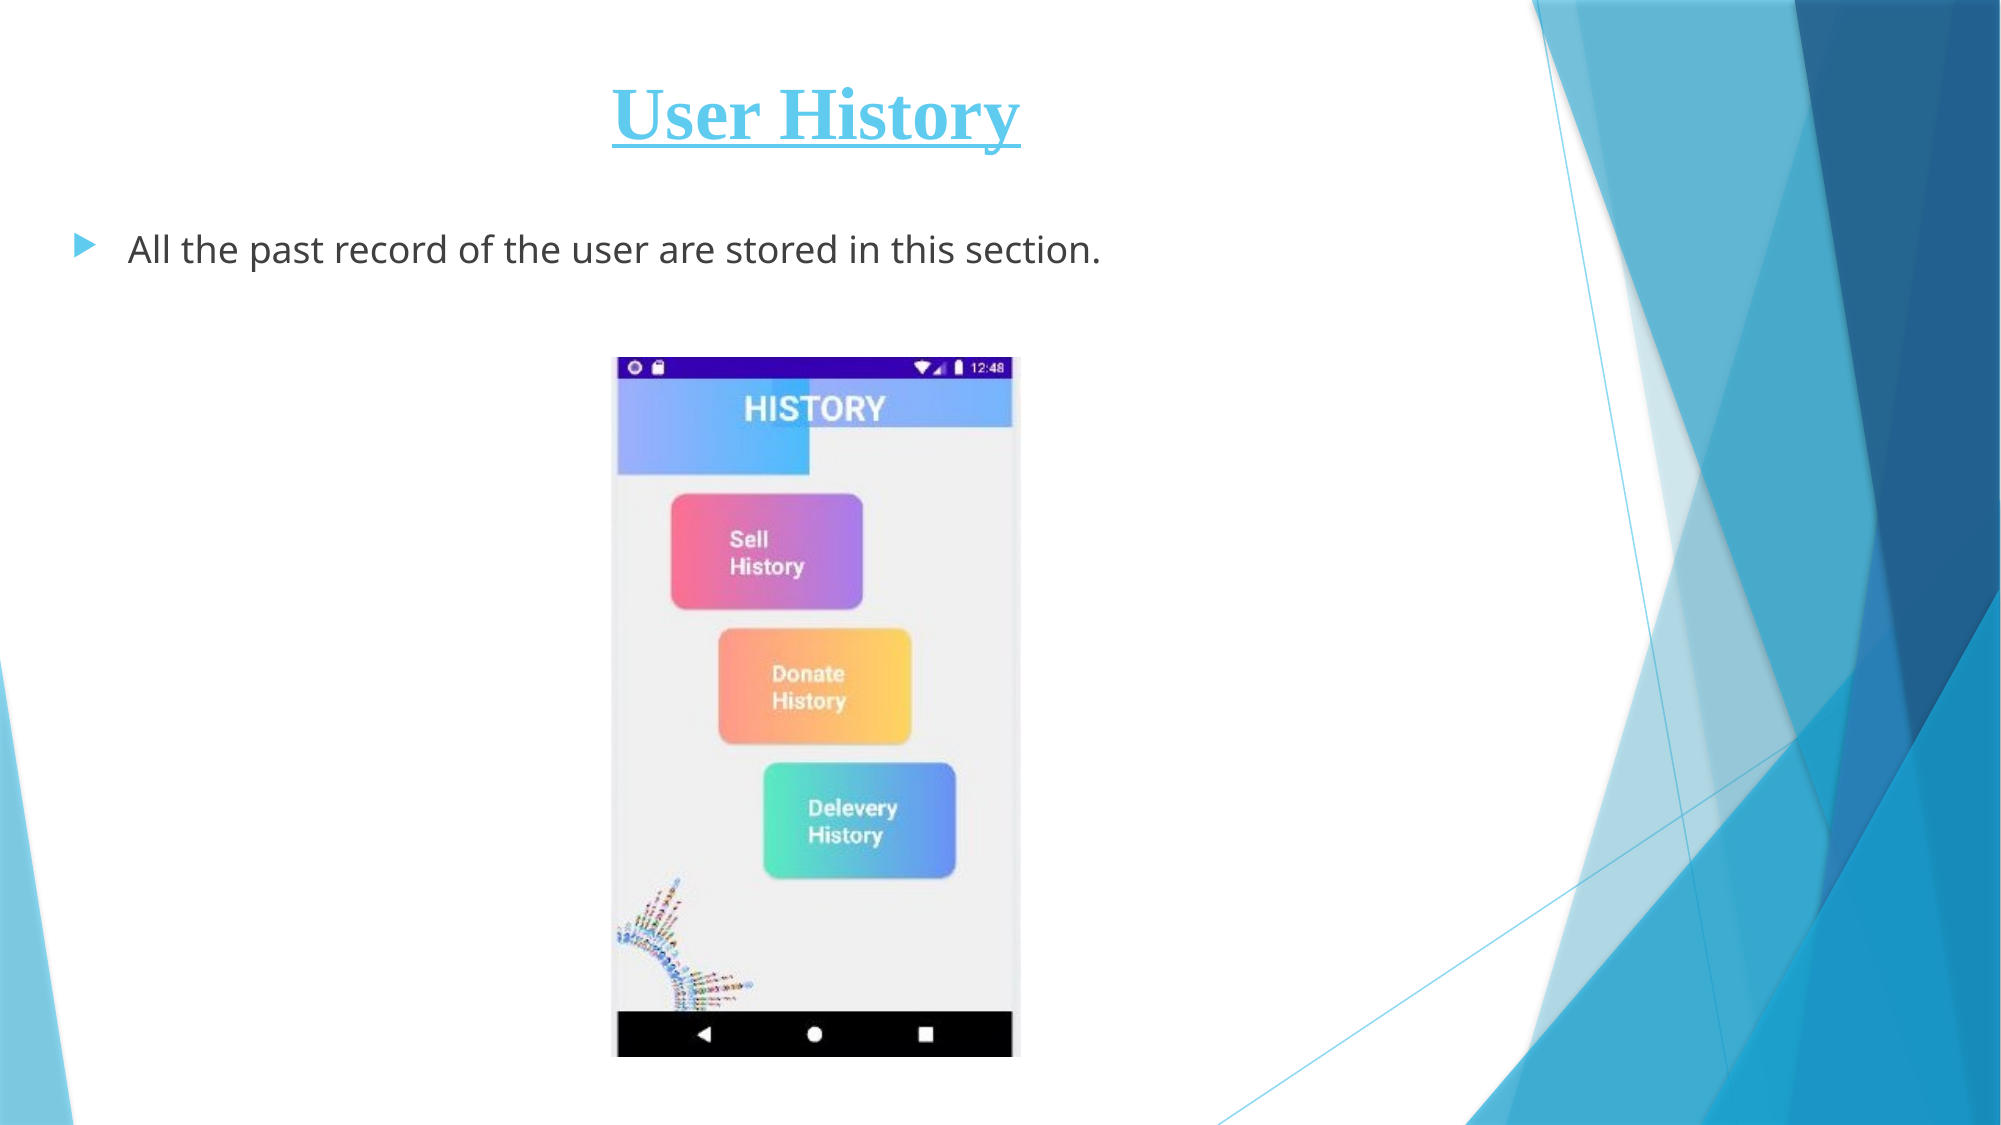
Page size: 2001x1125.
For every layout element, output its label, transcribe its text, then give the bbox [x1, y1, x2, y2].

picture [610, 357, 1022, 1057]
title User History [111, 57, 1522, 176]
list All the past record of the user are stored in this section. [56, 218, 1522, 1054]
